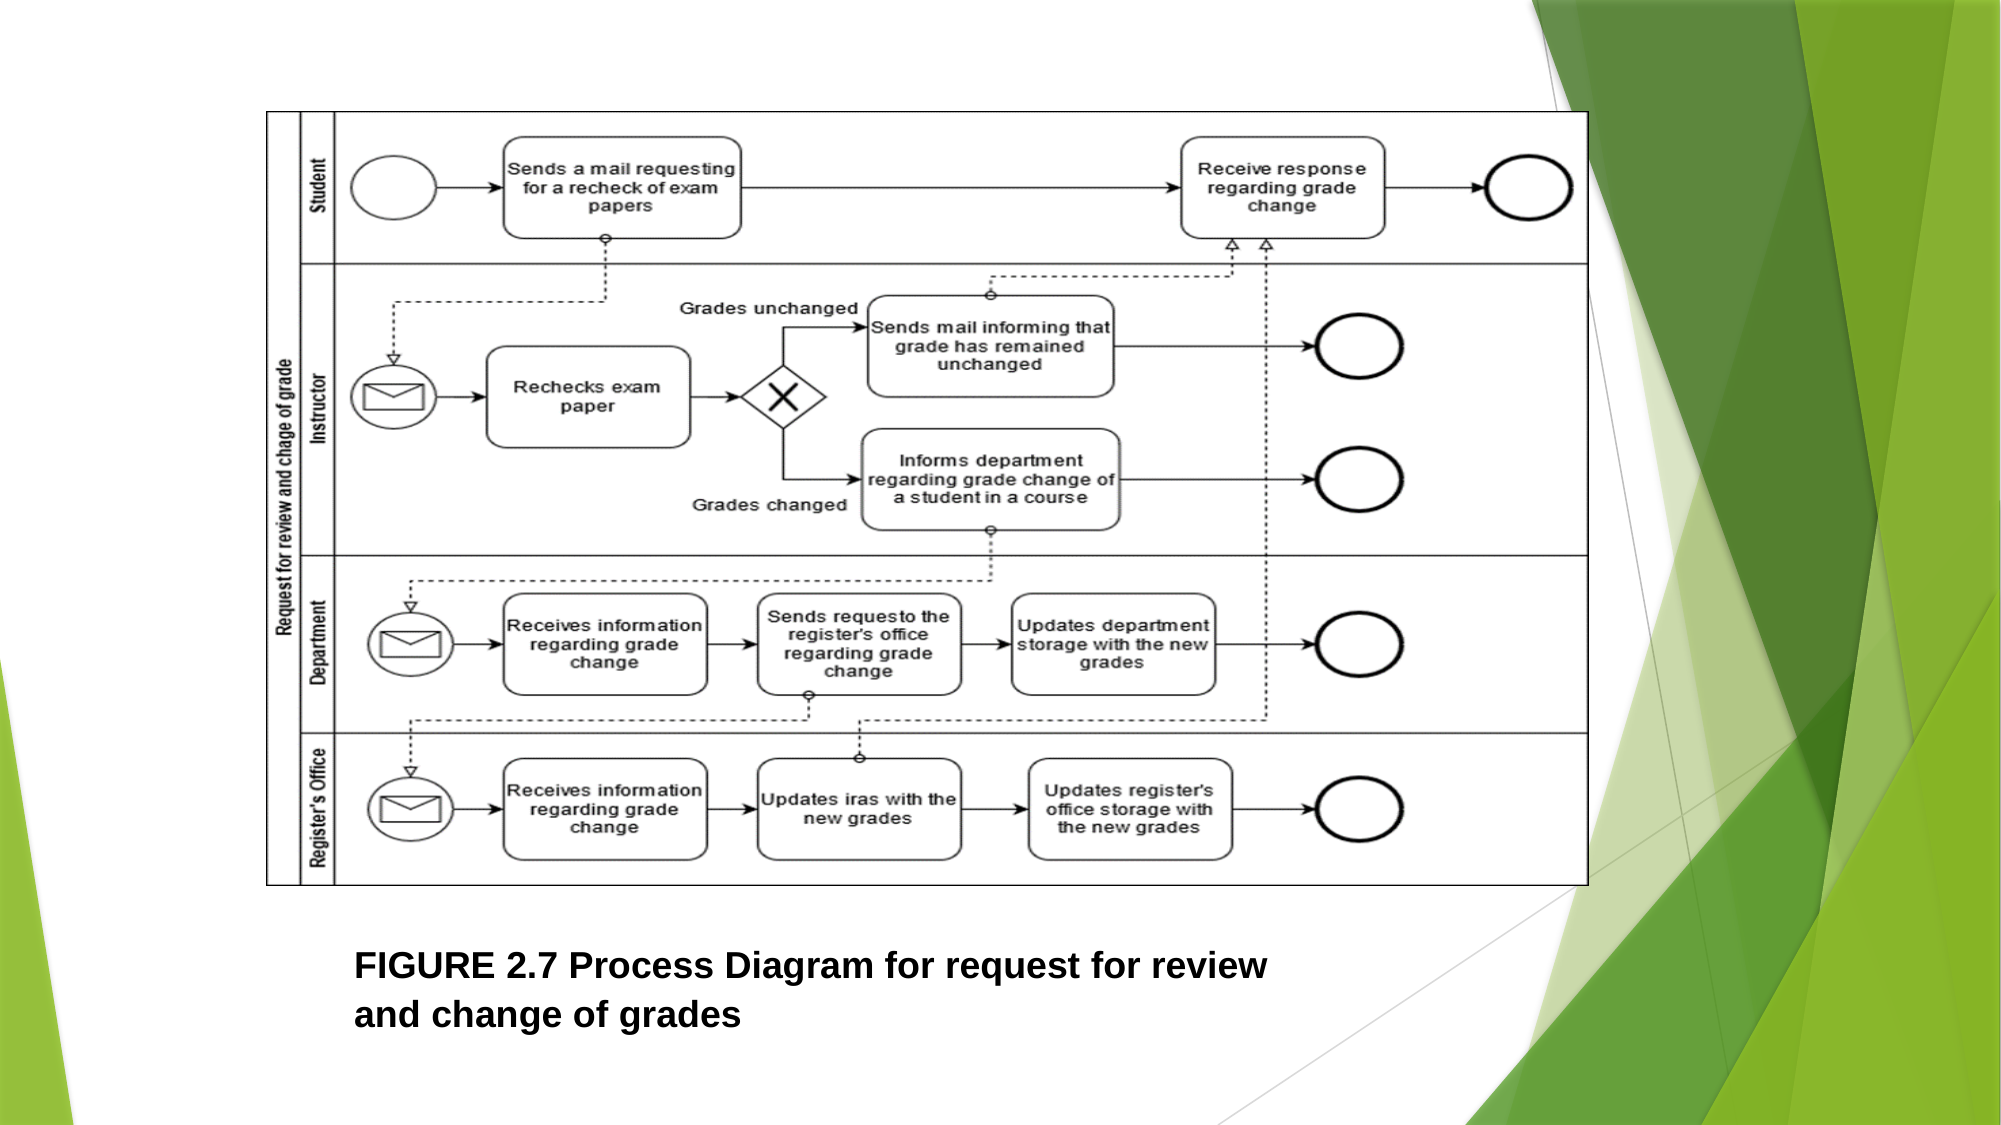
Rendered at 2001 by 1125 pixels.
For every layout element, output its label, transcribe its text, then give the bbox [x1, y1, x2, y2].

text_box FIGURE 2.7 Process Diagram for request for review and change of grades [339, 930, 1340, 1042]
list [265, 111, 1590, 886]
